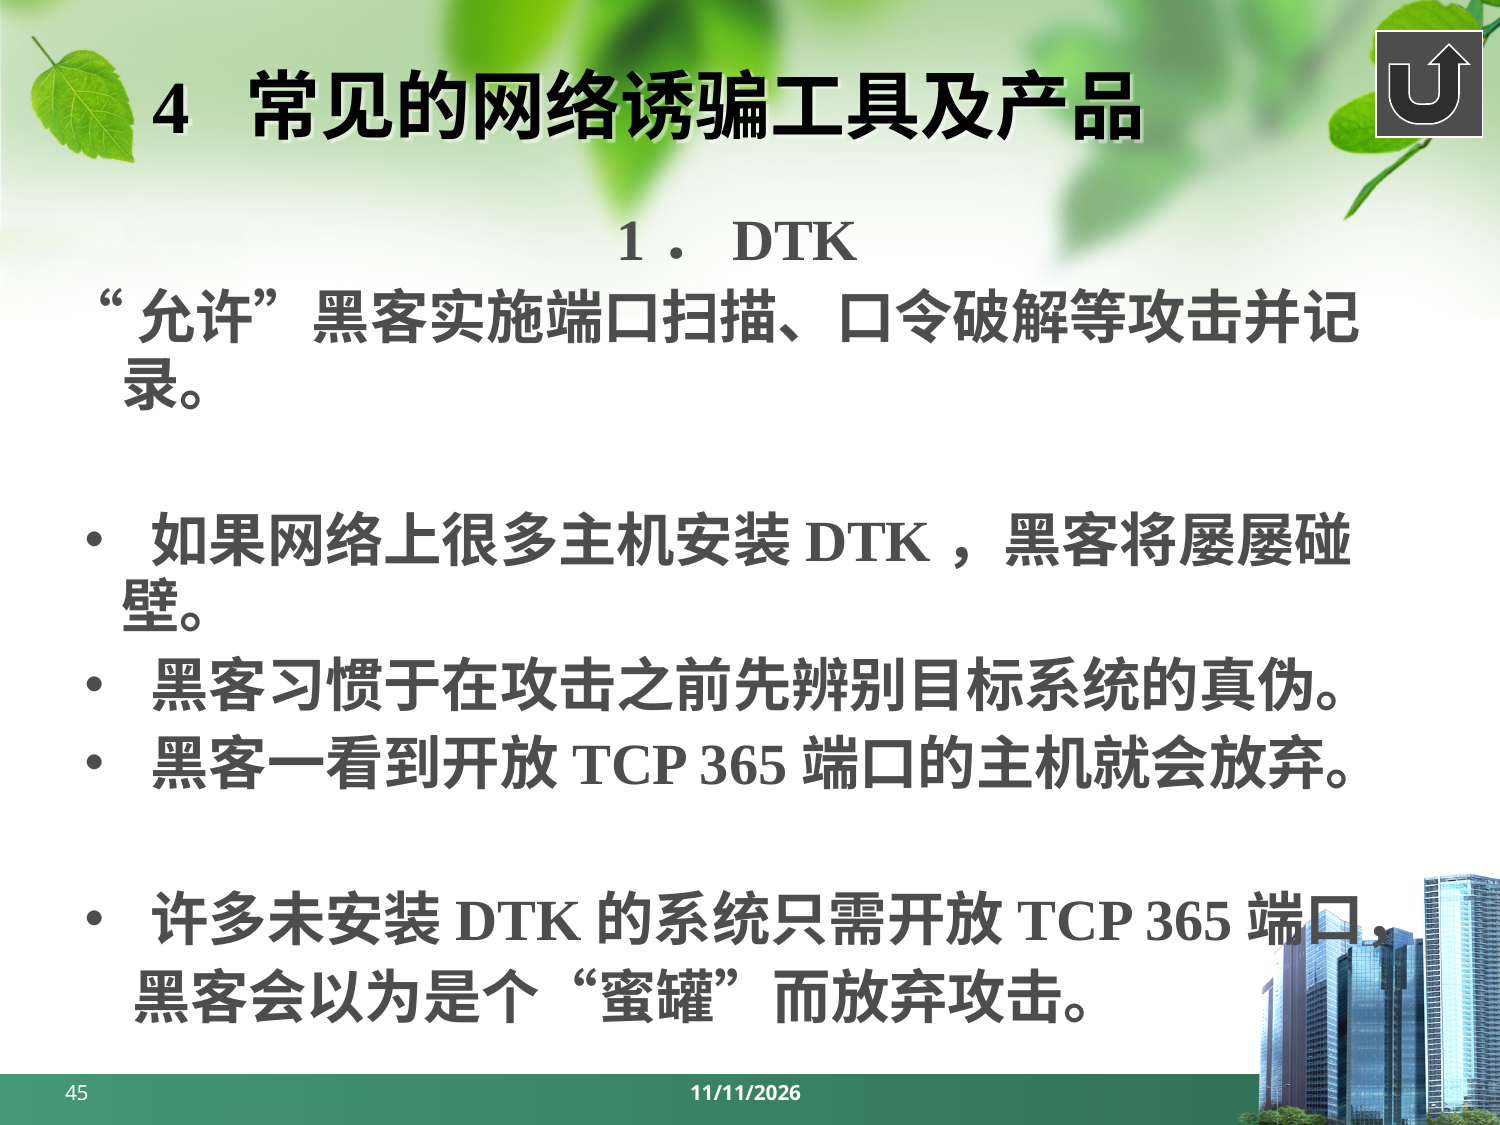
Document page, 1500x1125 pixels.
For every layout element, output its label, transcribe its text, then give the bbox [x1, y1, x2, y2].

slide_number 45 [50, 1072, 138, 1113]
list 1．DTK “允许”黑客实施端口扫描、口令破解等攻击并记录。 • 如果网络上很多主机安装DTK，黑客将屡屡碰壁。 • 黑客习惯于在攻击之前先辨别目标系统的真伪。 • 黑客一看到开放TCP 365端口的主机就会放弃。 • 许多未安装DTK的系统只需开放TCP 365端口， 黑客会以为是个“蜜罐”而放弃攻击。 [50, 200, 1425, 1038]
text_box [1376, 31, 1483, 138]
picture [0, 0, 1500, 319]
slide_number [675, 1072, 1025, 1113]
title 4 常见的网络诱骗工具及产品 [137, 57, 1325, 150]
